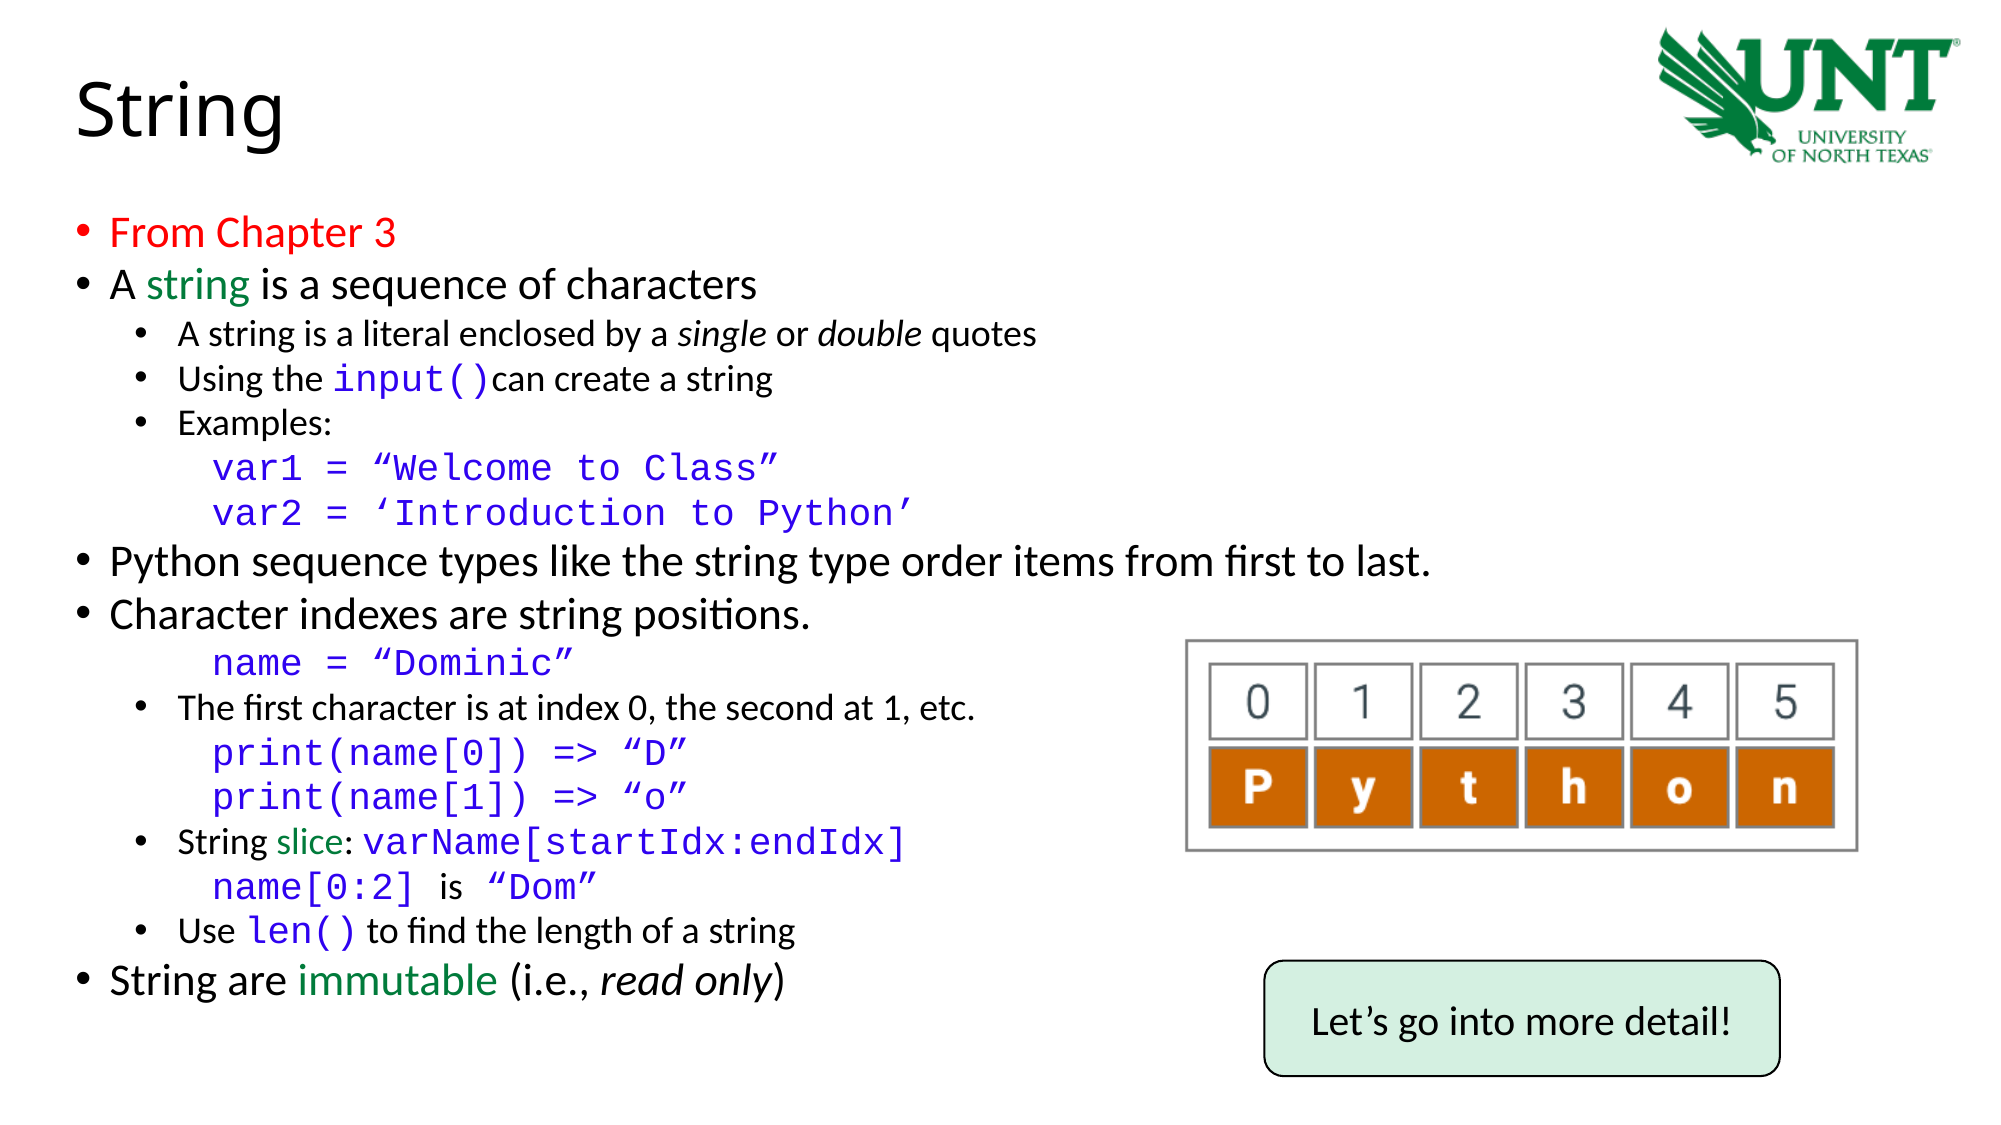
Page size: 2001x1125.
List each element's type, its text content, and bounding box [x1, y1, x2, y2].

picture [1572, 0, 2001, 206]
text_box Let’s go into more detail! [1263, 959, 1781, 1078]
title String [60, 35, 1786, 188]
picture [1181, 635, 1863, 858]
list From Chapter 3 A string is a sequence of characters A string is a literal enclosed by a single or double quotes Using the input()can create a string Examples: var1 = “Welcome to Class” var2 = ‘Introduction to Python’ Python sequence types like the string type order items from first to last. Character indexes are string positions. name = “Dominic” The first character is at index 0, the second at 1, etc. print(name[0]) => “D” print(name[1]) => “o” String slice: varName[startIdx:endIdx] name[0:2] is “Dom” Use len() to find the length of a string String are immutable (i.e., read only) [60, 200, 1863, 1019]
